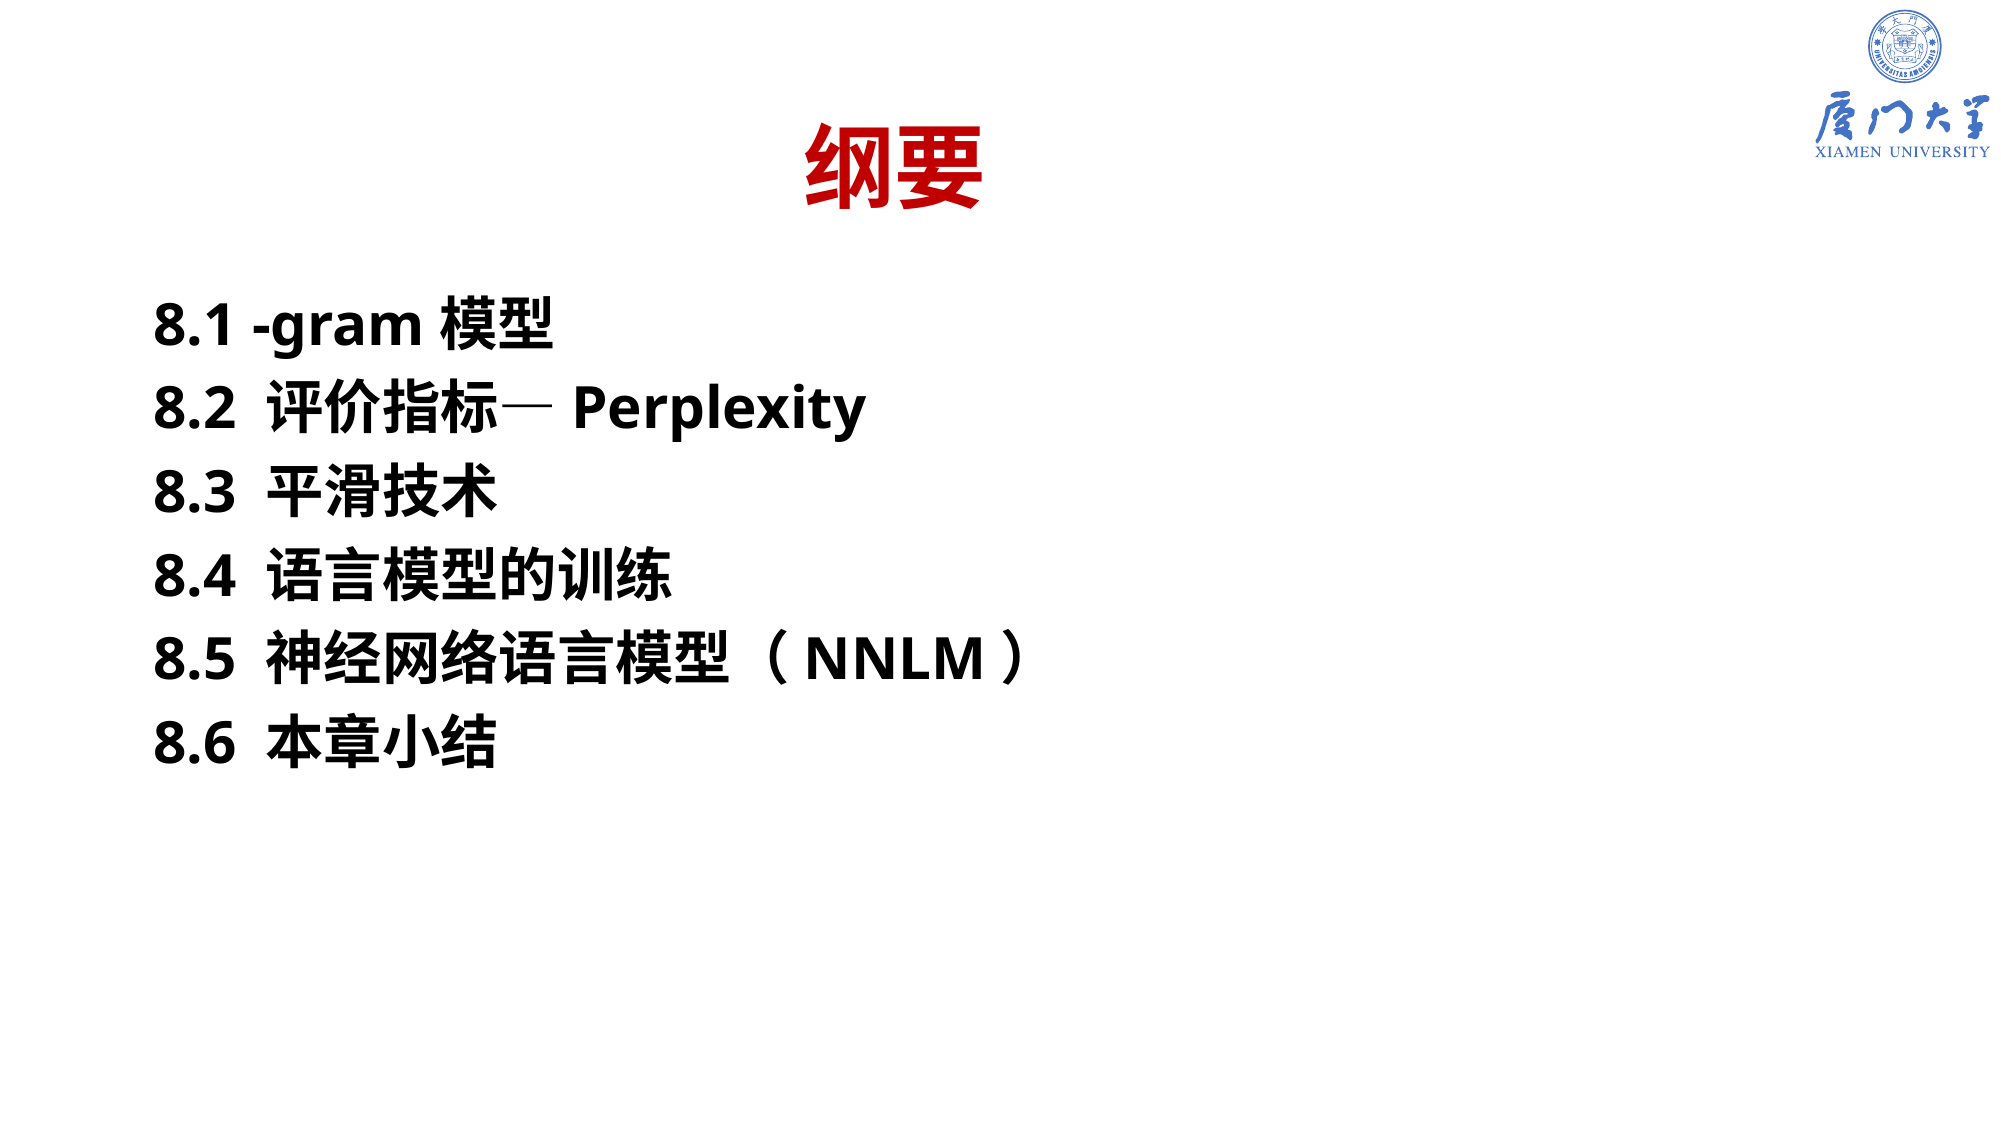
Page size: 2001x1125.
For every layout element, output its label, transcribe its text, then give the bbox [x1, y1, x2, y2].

title 纲要 [32, 62, 1758, 281]
